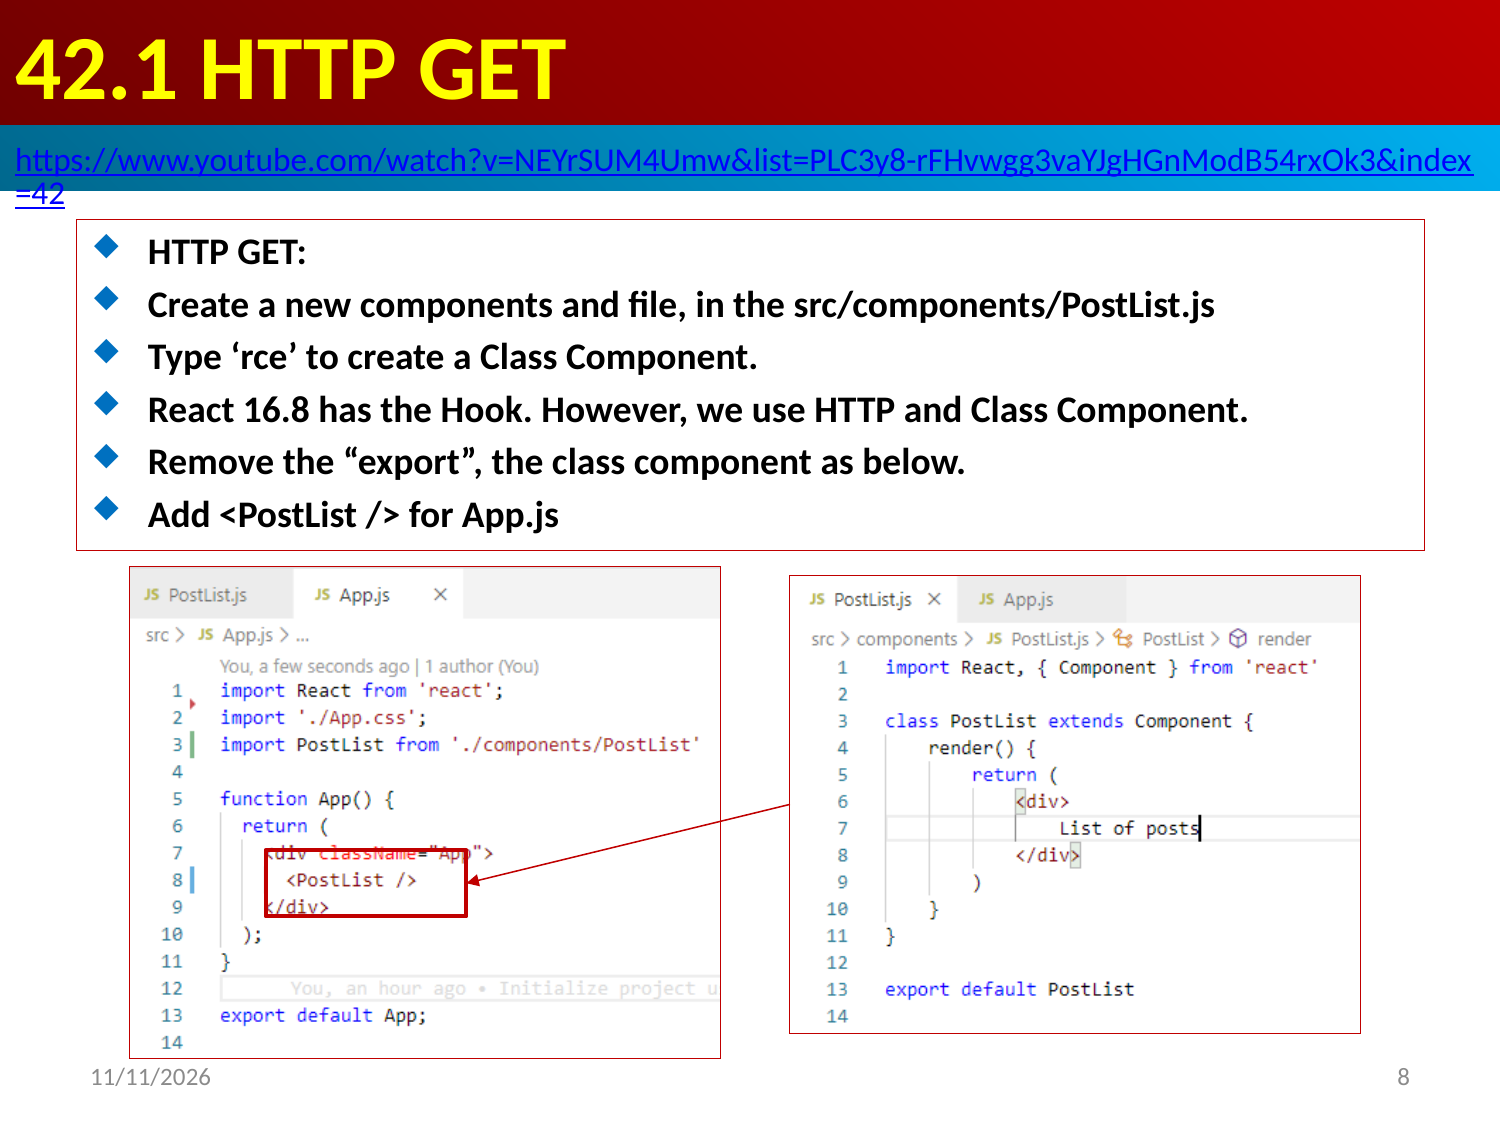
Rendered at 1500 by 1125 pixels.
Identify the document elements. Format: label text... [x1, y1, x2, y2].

picture [128, 566, 721, 1059]
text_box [466, 804, 791, 884]
slide_number 8 [1074, 1042, 1425, 1109]
title 42.1 HTTP GET [0, 0, 1500, 125]
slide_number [75, 1042, 425, 1109]
text_box https://www.youtube.com/watch?v=NEYrSUM4Umw&list=PLC3y8-rFHvwgg3vaYJgHGnModB54rxOk3&index=42 [0, 125, 1500, 191]
picture [789, 575, 1361, 1034]
subtitle HTTP GET: Create a new components and file, in the src/components/PostList.js Type ‘rce’ to create a Class Component. React 16.8 has the Hook. However, we use HTTP and Class Component. Remove the “export”, the class component as below. Add <PostList /> for App.js [76, 219, 1425, 551]
